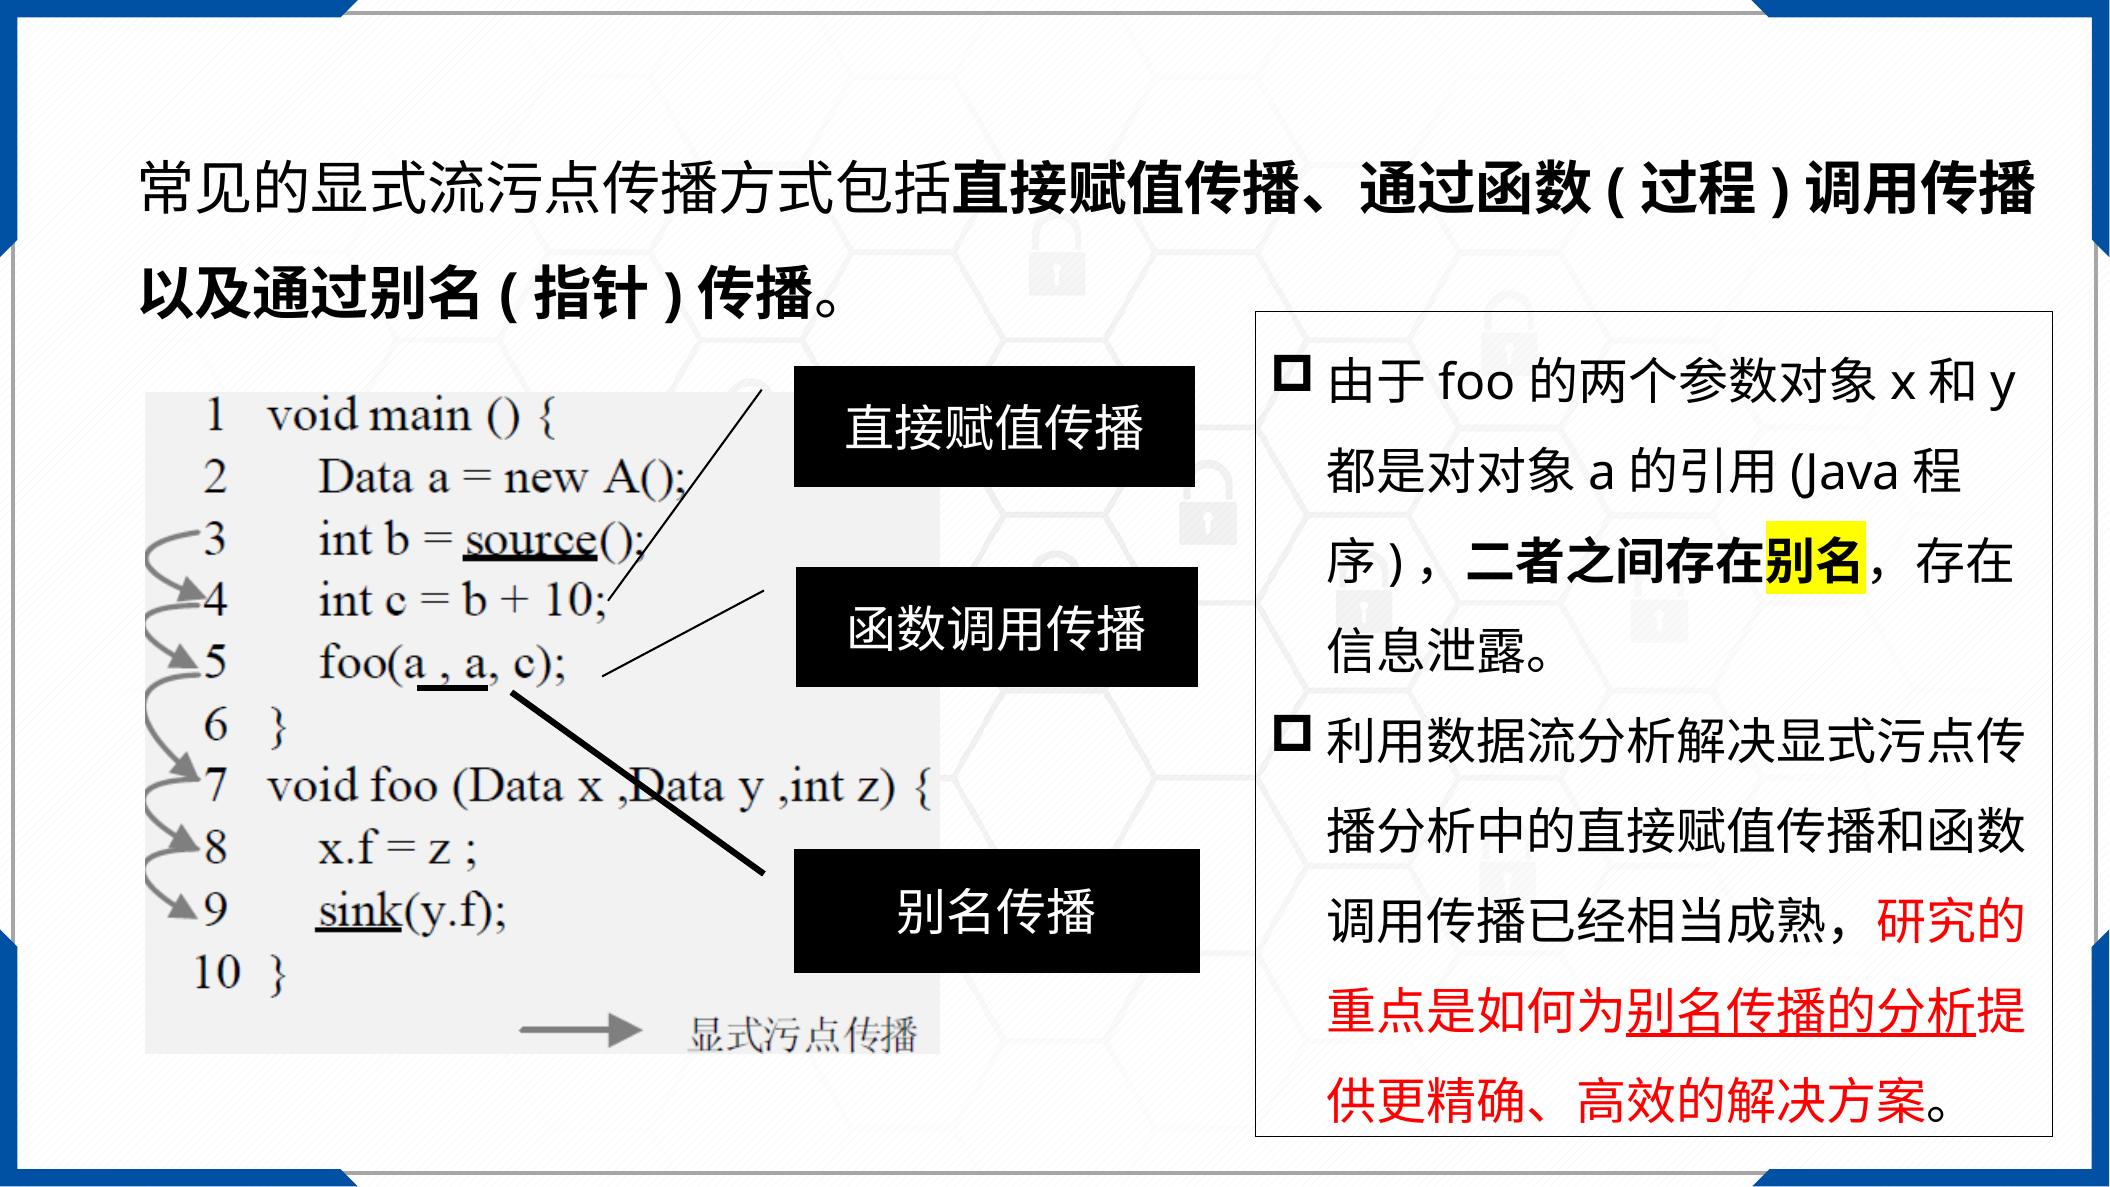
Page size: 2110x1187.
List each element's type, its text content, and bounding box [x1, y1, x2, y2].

text_box 由于foo的两个参数对象x和y都是对对象a的引用(Java程序)，二者之间存在别名，存在信息泄露。 利用数据流分析解决显式污点传播分析中的直接赋值传播和函数调用传播已经相当成熟，研究的重点是如何为别名传播的分析提供更精确、高效的解决方案。 [1255, 311, 2053, 1137]
text_box 别名传播 [940, 851, 1198, 971]
text_box 常见的显式流污点传播方式包括直接赋值传播、通过函数(过程)调用传播以及通过别名(指针)传播。 [121, 108, 2065, 334]
picture [80, 0, 2029, 1187]
text_box 直接赋值传播 [794, 366, 1195, 487]
text_box 函数调用传播 [940, 567, 1198, 687]
